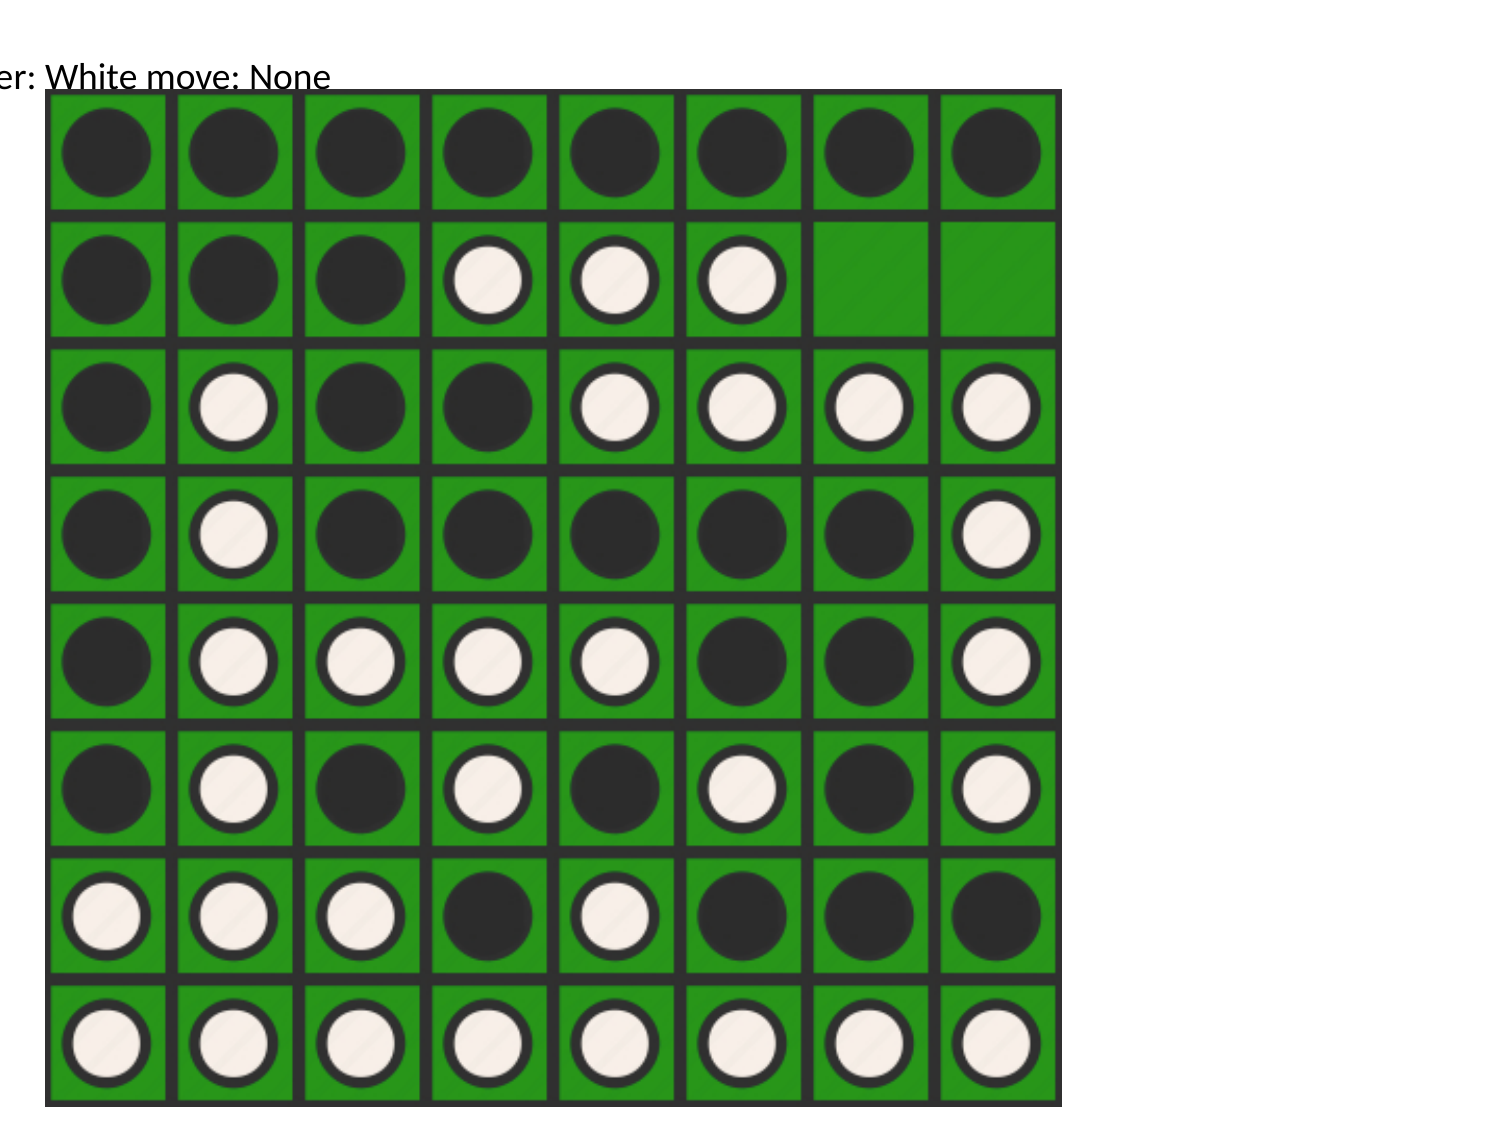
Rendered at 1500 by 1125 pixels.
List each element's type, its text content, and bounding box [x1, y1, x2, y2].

picture [44, 89, 1062, 1107]
text_box turn: 60 player: White move: None [0, 44, 347, 105]
